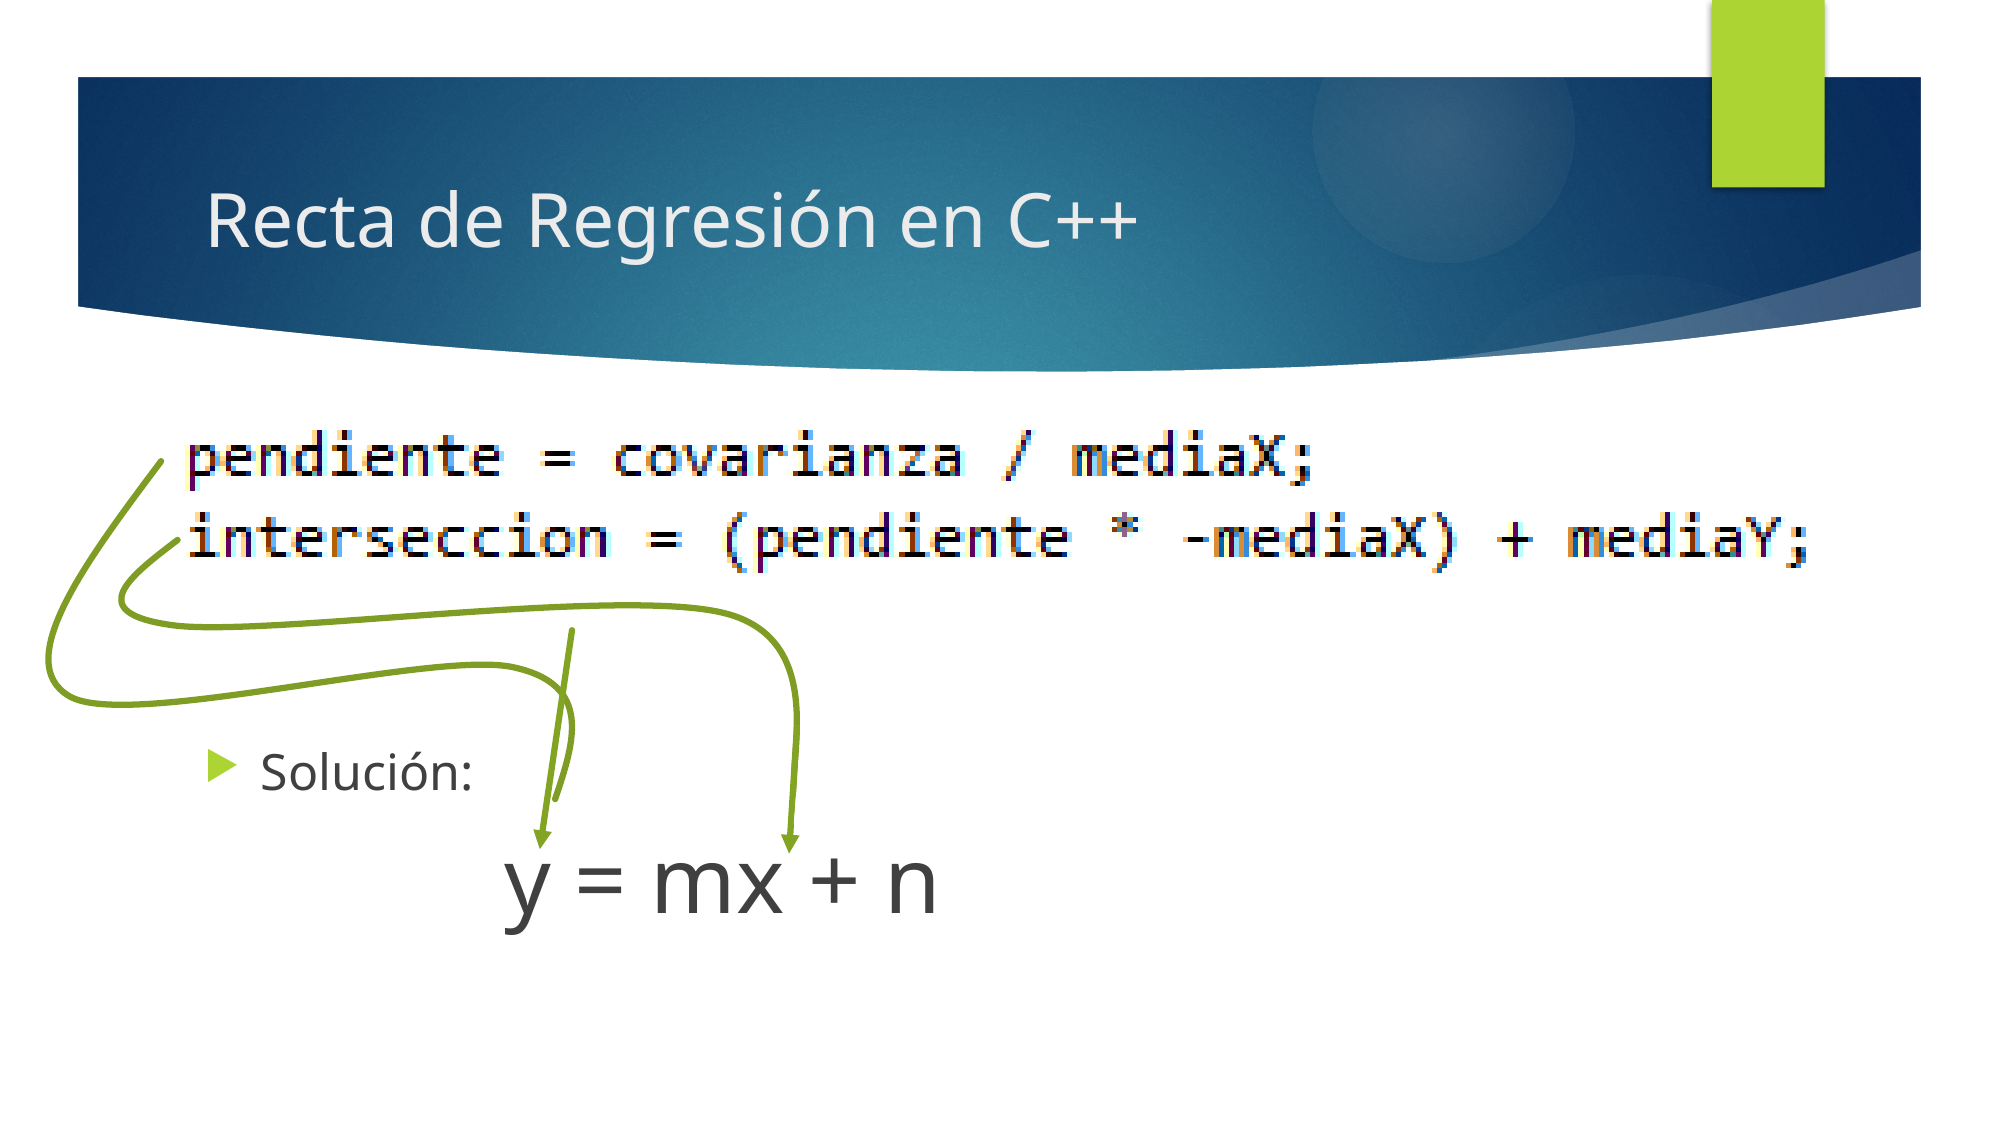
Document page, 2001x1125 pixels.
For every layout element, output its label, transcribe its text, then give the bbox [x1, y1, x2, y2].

text_box [119, 564, 148, 623]
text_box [539, 798, 556, 850]
list Solución: y = mx + n [189, 732, 1627, 987]
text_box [796, 757, 803, 824]
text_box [788, 726, 798, 854]
title Recta de Regresión en C++ [189, 159, 1627, 276]
text_box [384, 625, 799, 789]
text_box [46, 481, 558, 791]
text_box [161, 625, 306, 629]
picture [149, 395, 1883, 614]
text_box [551, 700, 574, 799]
